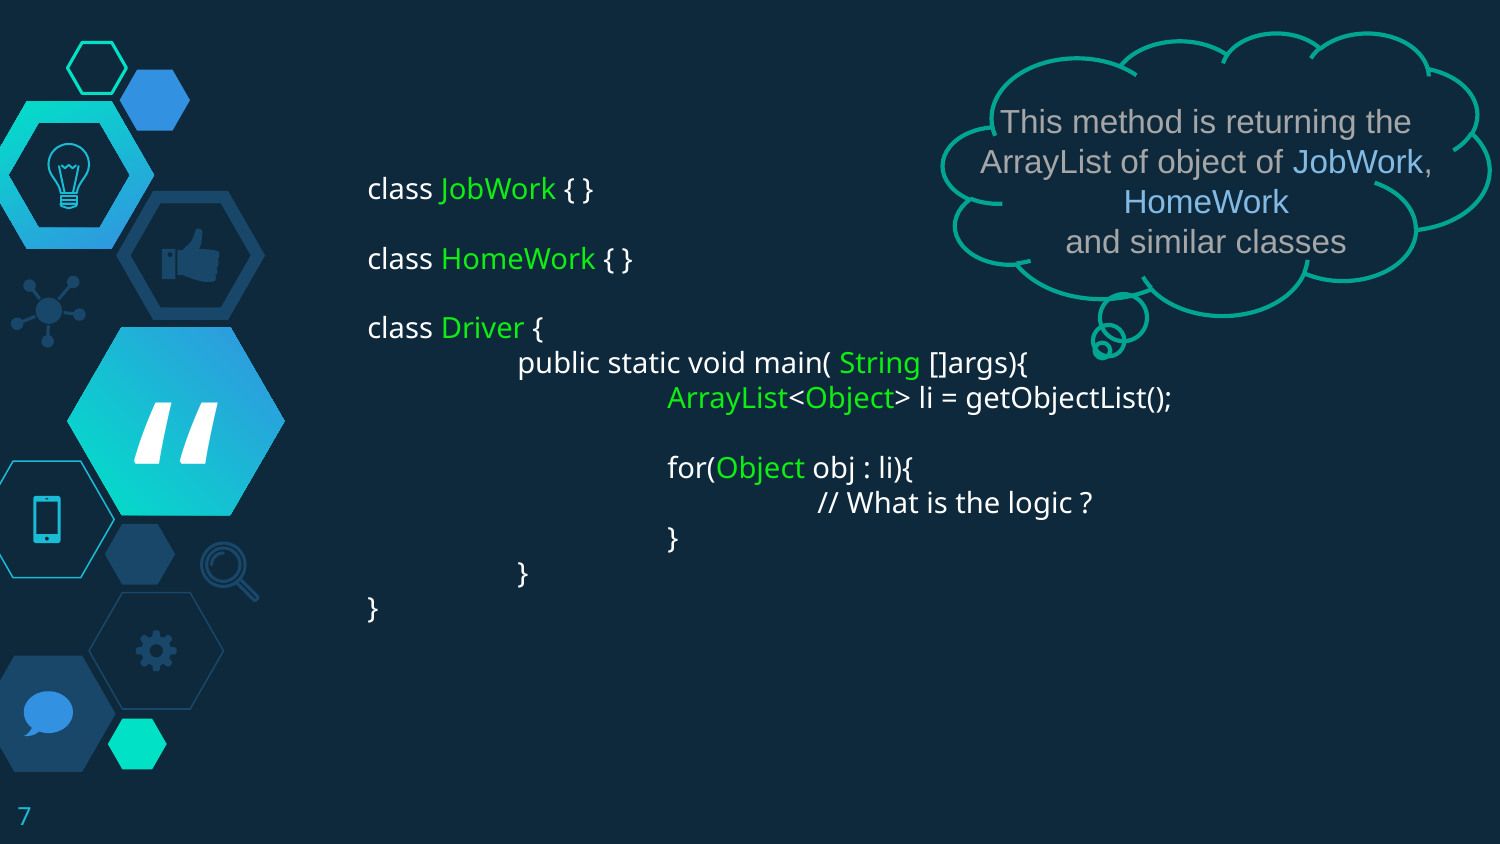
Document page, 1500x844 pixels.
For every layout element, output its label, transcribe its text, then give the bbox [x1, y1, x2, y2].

text_box [940, 132, 964, 200]
text_box [997, 31, 1492, 224]
text_box This method is returning the ArrayList of object of JobWork, HomeWork and similar classes [964, 92, 1449, 268]
slide_number 7 [2, 785, 93, 844]
text_box [952, 201, 964, 251]
text_box [1016, 268, 1396, 361]
text_box class JobWork { } class HomeWork { } class Driver { public static void main( String []args){ ArrayList<Object> li = getObjectList(); for(Object obj : li){ // What is the logic ? } } } [352, 113, 1431, 682]
